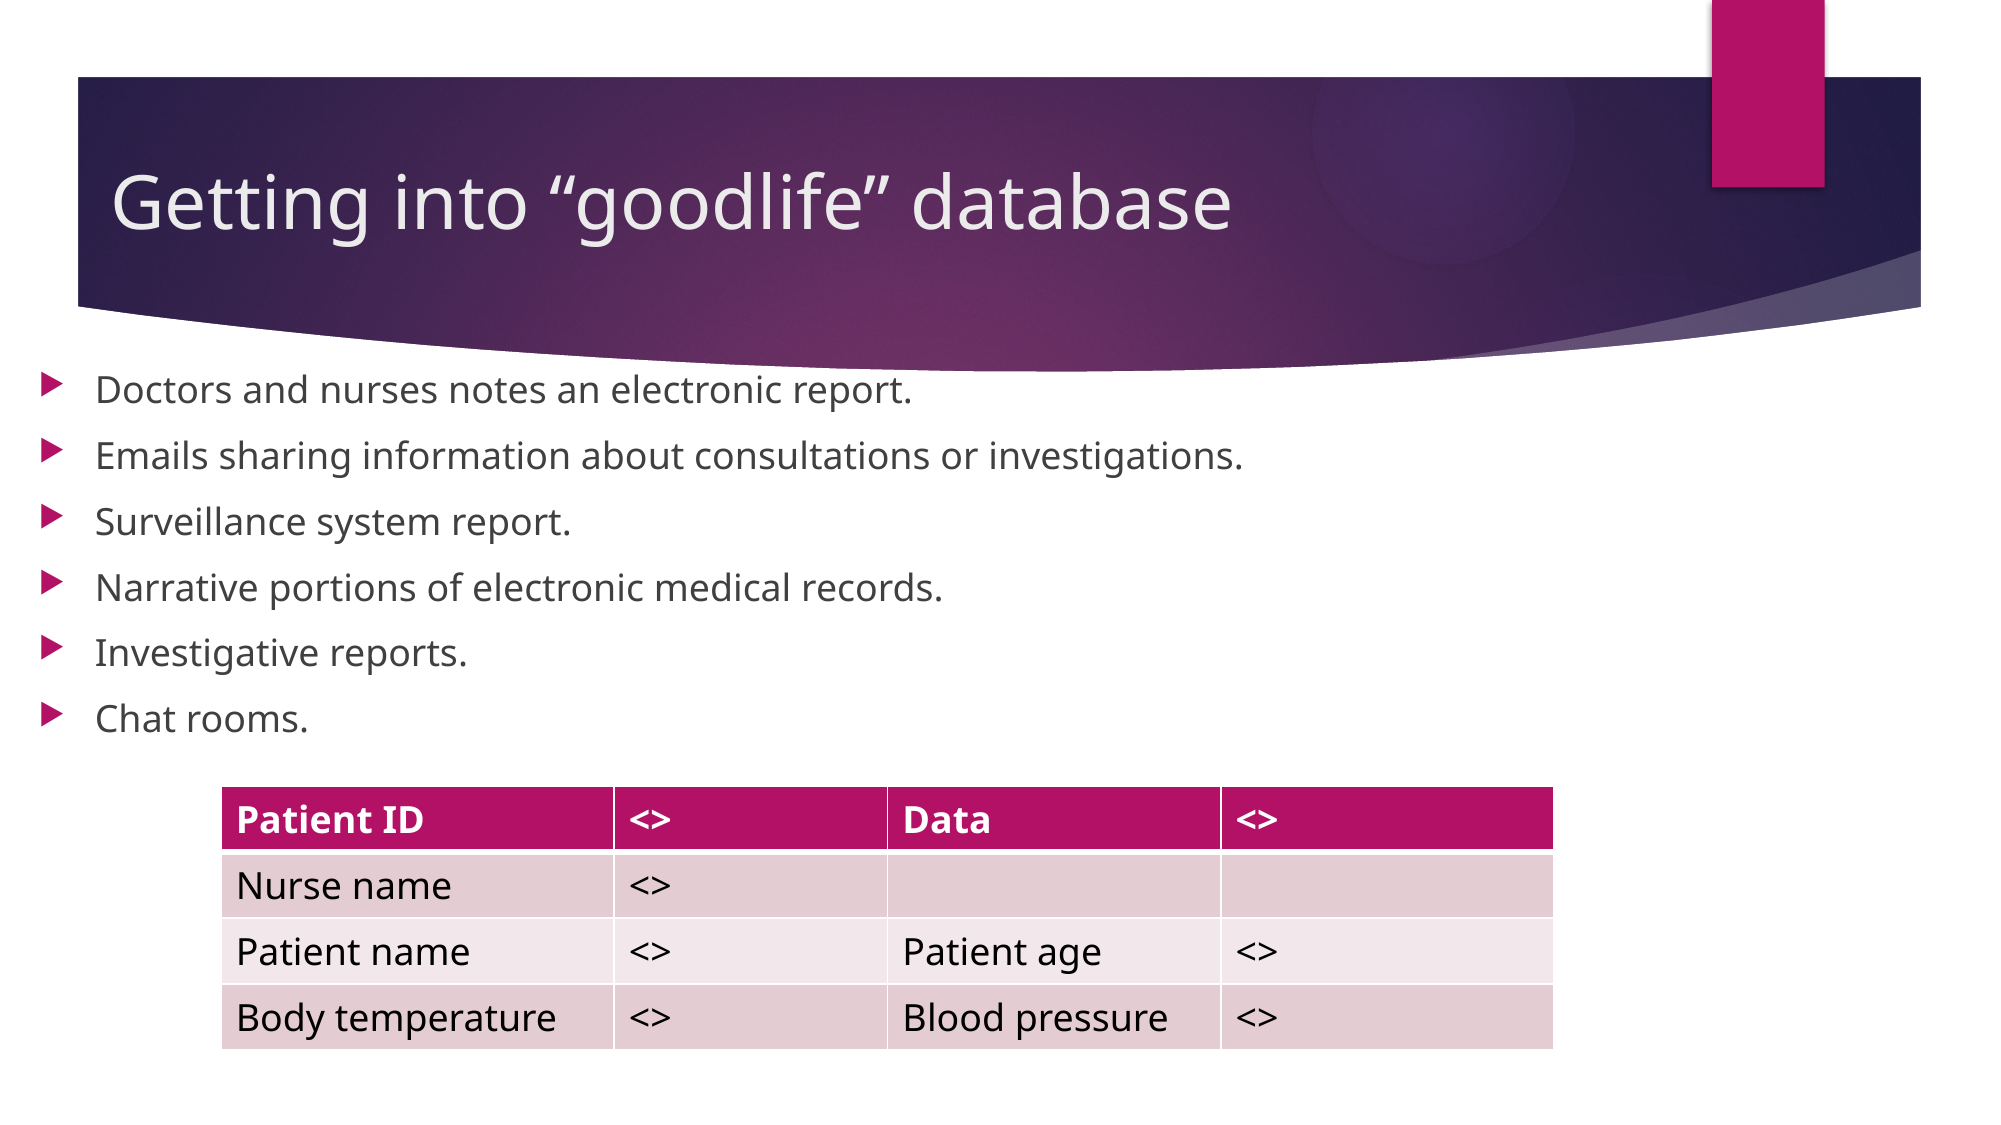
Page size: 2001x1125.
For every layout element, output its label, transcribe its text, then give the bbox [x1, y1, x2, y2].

table_cell Blood pressure [888, 985, 1220, 1049]
table_cell Patient age [888, 919, 1220, 983]
table_header <> [1222, 787, 1553, 849]
table_cell <> [615, 985, 887, 1049]
table_header Patient ID [222, 787, 613, 849]
table_cell Patient name [222, 919, 613, 983]
table_cell <> [615, 919, 887, 983]
table_cell [1222, 855, 1553, 917]
table_cell <> [1222, 985, 1553, 1049]
title Getting into “goodlife” database [95, 103, 1683, 296]
table_header <> [615, 787, 887, 849]
table_cell <> [1222, 919, 1553, 983]
table_cell Nurse name [222, 855, 613, 917]
table_cell Body temperature [222, 985, 613, 1049]
list Doctors and nurses notes an electronic report. Emails sharing information about consultations or investigations. Surveillance system report. Narrative portions of electronic medical records. Investigative reports. Chat rooms. [23, 358, 1976, 1097]
table_cell [888, 855, 1220, 917]
table_header Data [888, 787, 1220, 849]
table_cell <> [615, 855, 887, 917]
